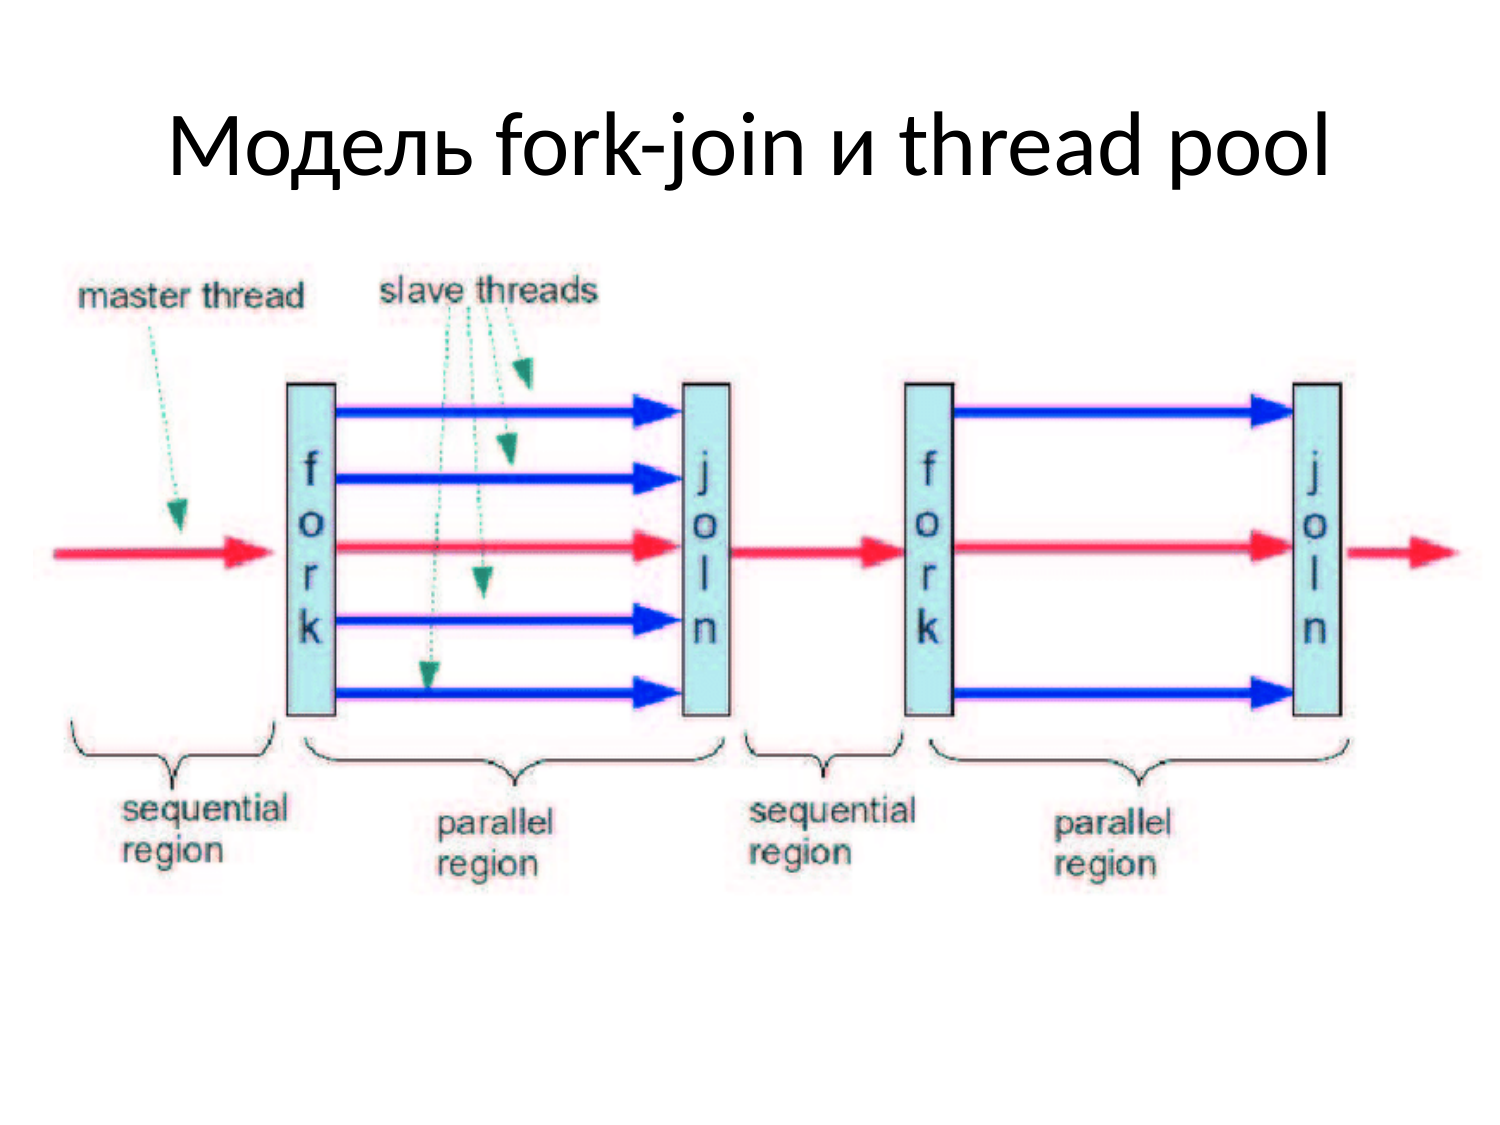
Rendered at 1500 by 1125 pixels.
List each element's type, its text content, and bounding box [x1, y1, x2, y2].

picture [33, 232, 1500, 949]
title Модель fork-join и thread pool [75, 45, 1425, 230]
